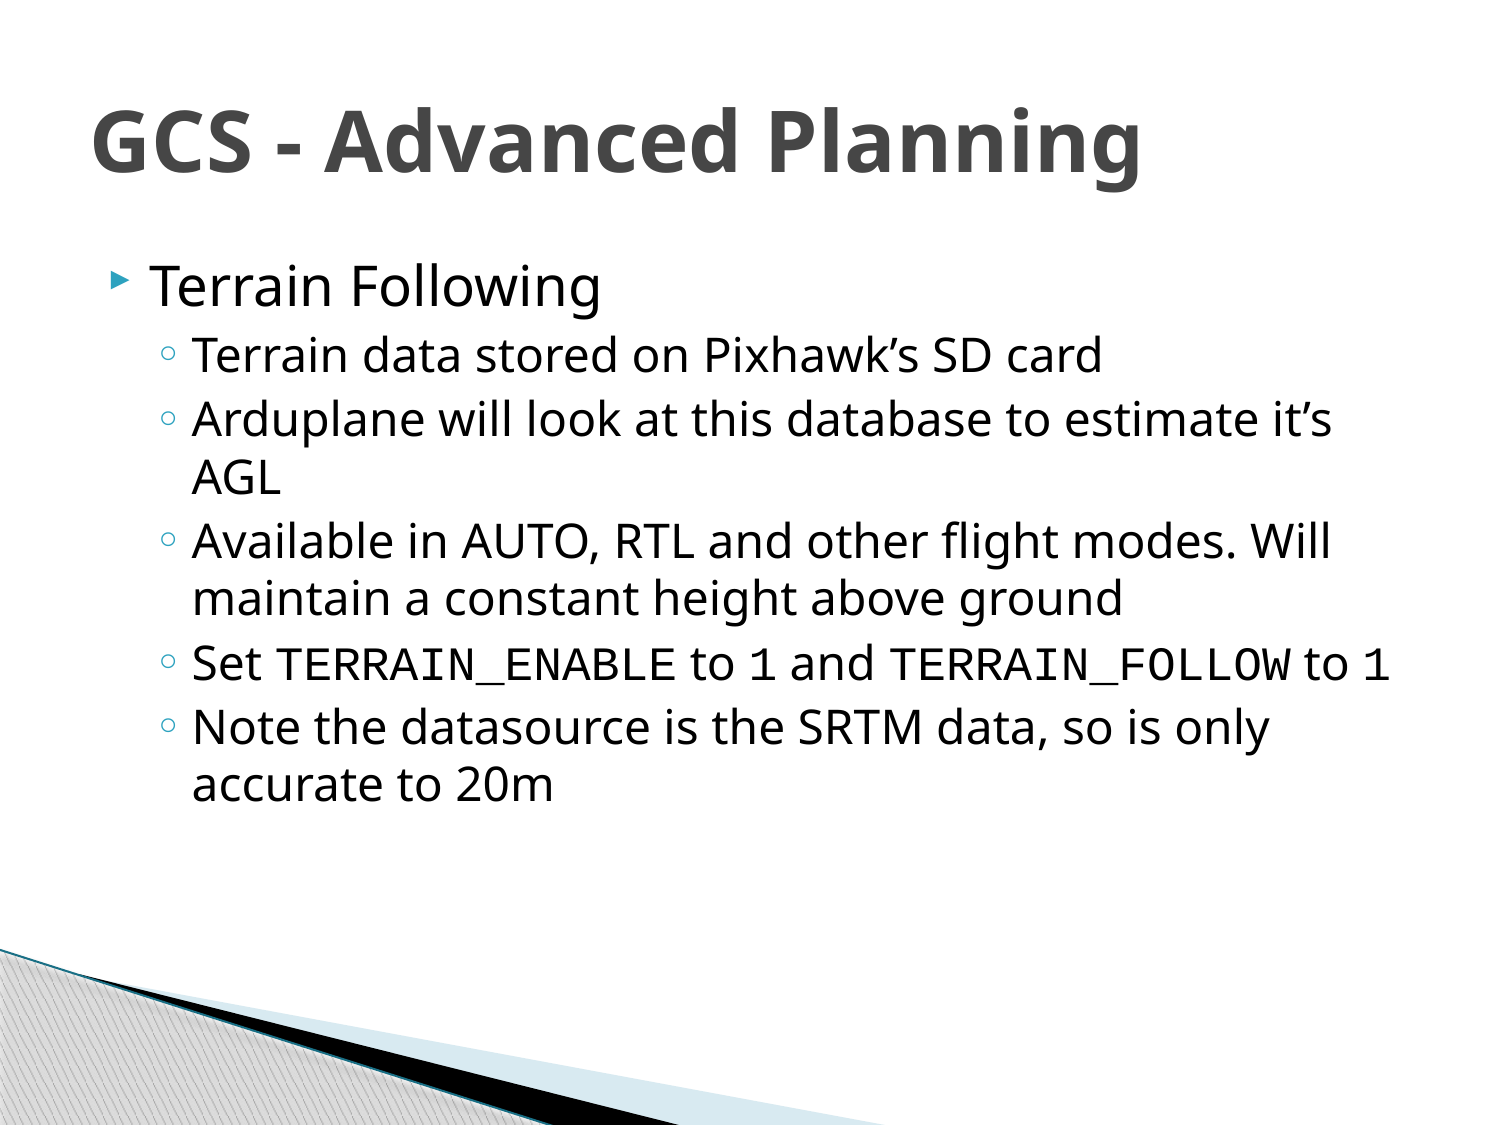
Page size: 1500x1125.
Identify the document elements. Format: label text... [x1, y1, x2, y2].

list Terrain Following Terrain data stored on Pixhawk’s SD card Arduplane will look at this database to estimate it’s AGL Available in AUTO, RTL and other flight modes. Will maintain a constant height above ground Set TERRAIN_ENABLE to 1 and TERRAIN_FOLLOW to 1 Note the datasource is the SRTM data, so is only accurate to 20m [75, 243, 1425, 986]
title GCS - Advanced Planning [75, 45, 1425, 233]
